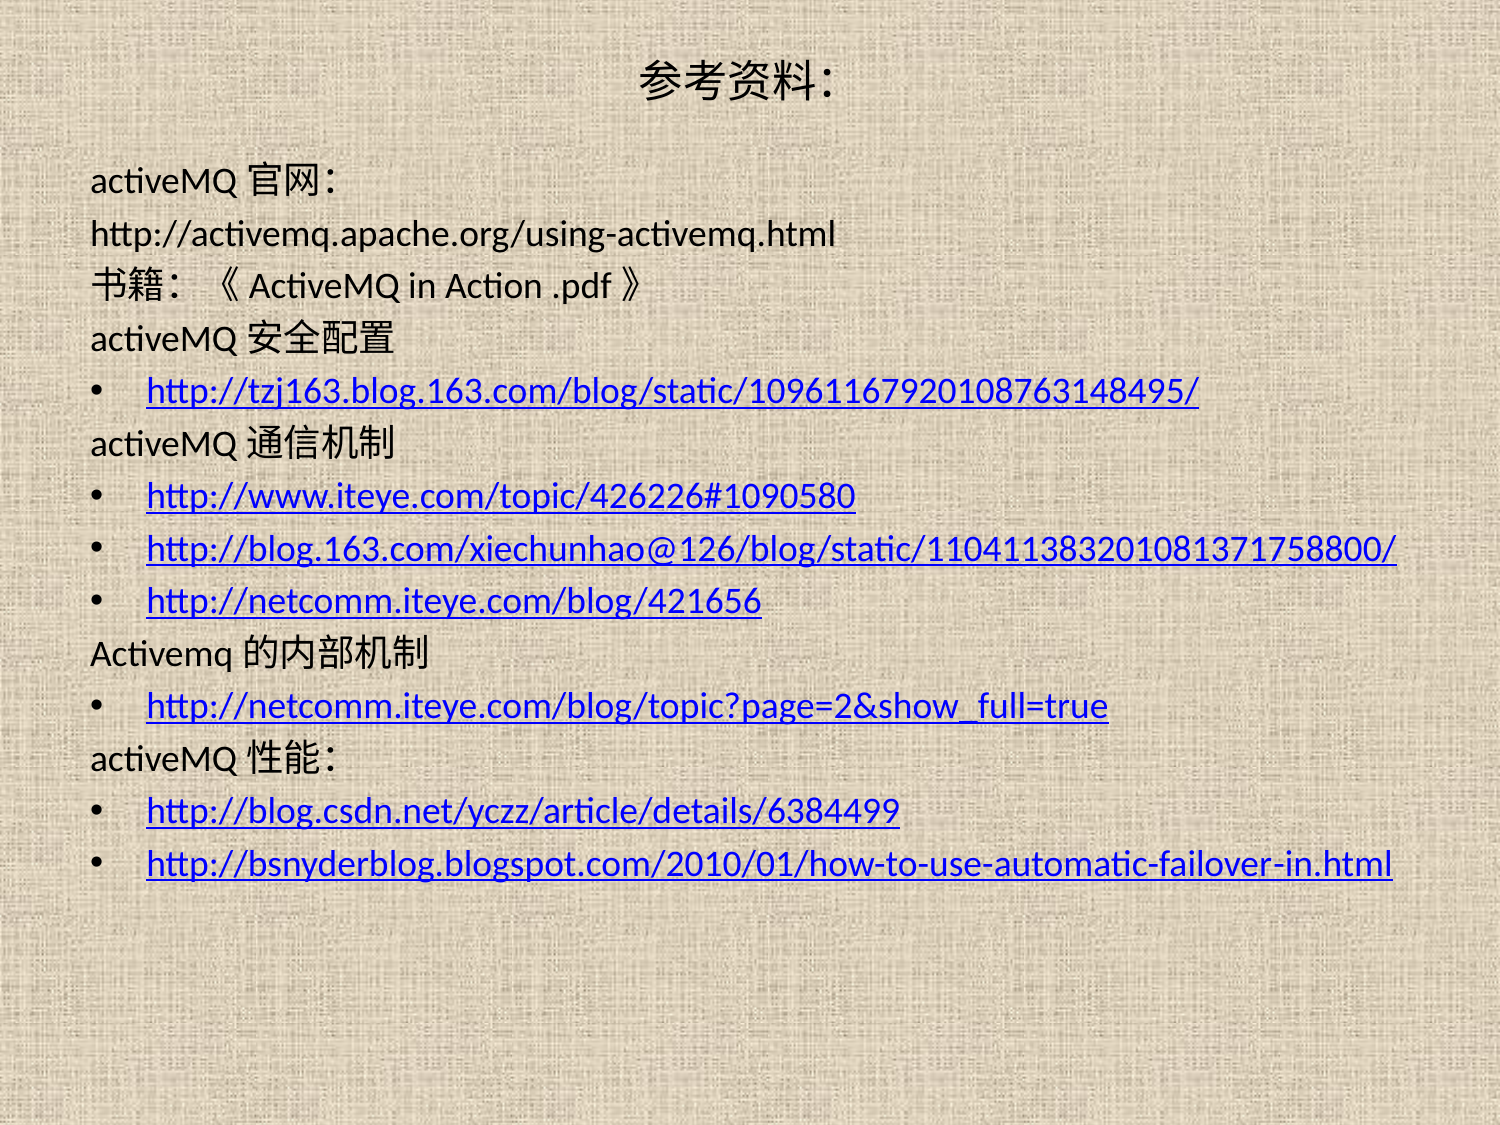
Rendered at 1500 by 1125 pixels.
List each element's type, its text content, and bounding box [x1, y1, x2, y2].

title 参考资料： [75, 45, 1425, 114]
picture [0, 0, 1500, 1125]
list activeMQ官网： http://activemq.apache.org/using-activemq.html 书籍：《ActiveMQ in Action .pdf》 activeMQ安全配置 http://tzj163.blog.163.com/blog/static/10961167920108763148495/ activeMQ通信机制 http://www.iteye.com/topic/426226#1090580 http://blog.163.com/xiechunhao@126/blog/static/110411383201081371758800/ http://netcomm.iteye.com/blog/421656 Activemq的内部机制 http://netcomm.iteye.com/blog/topic?page=2&show_full=true activeMQ性能： http://blog.csdn.net/yczz/article/details/6384499 http://bsnyderblog.blogspot.com/2010/01/how-to-use-automatic-failover-in.html [75, 149, 1425, 1005]
